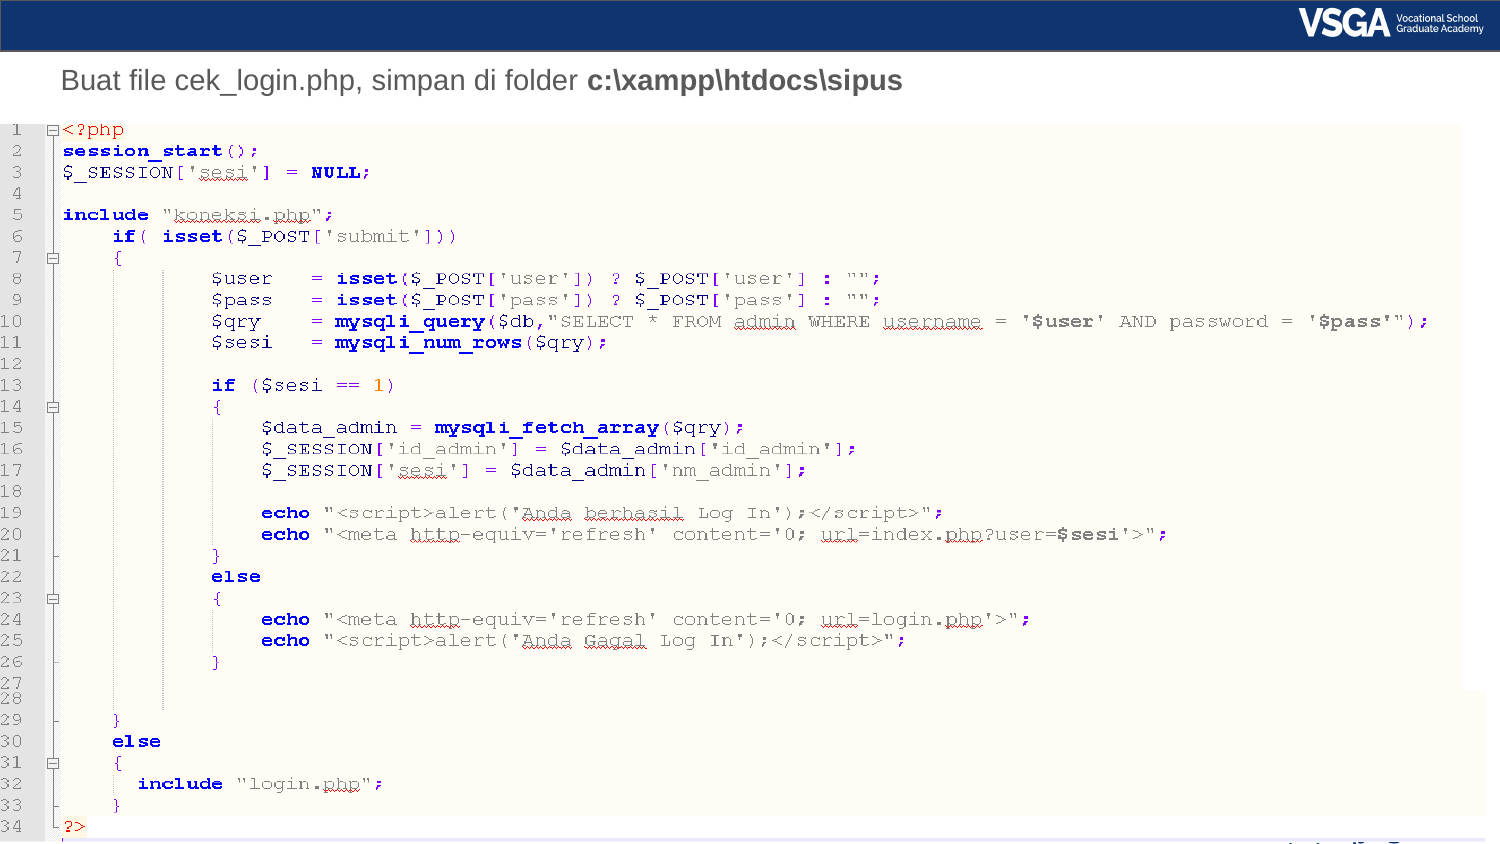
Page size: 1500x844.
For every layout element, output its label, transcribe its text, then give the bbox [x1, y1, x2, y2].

picture [0, 124, 1500, 842]
text_box Buat file cek_login.php, simpan di folder c:\xampp\htdocs\sipus [26, 46, 1425, 123]
picture [1284, 0, 1499, 79]
text_box [0, 0, 1279, 52]
